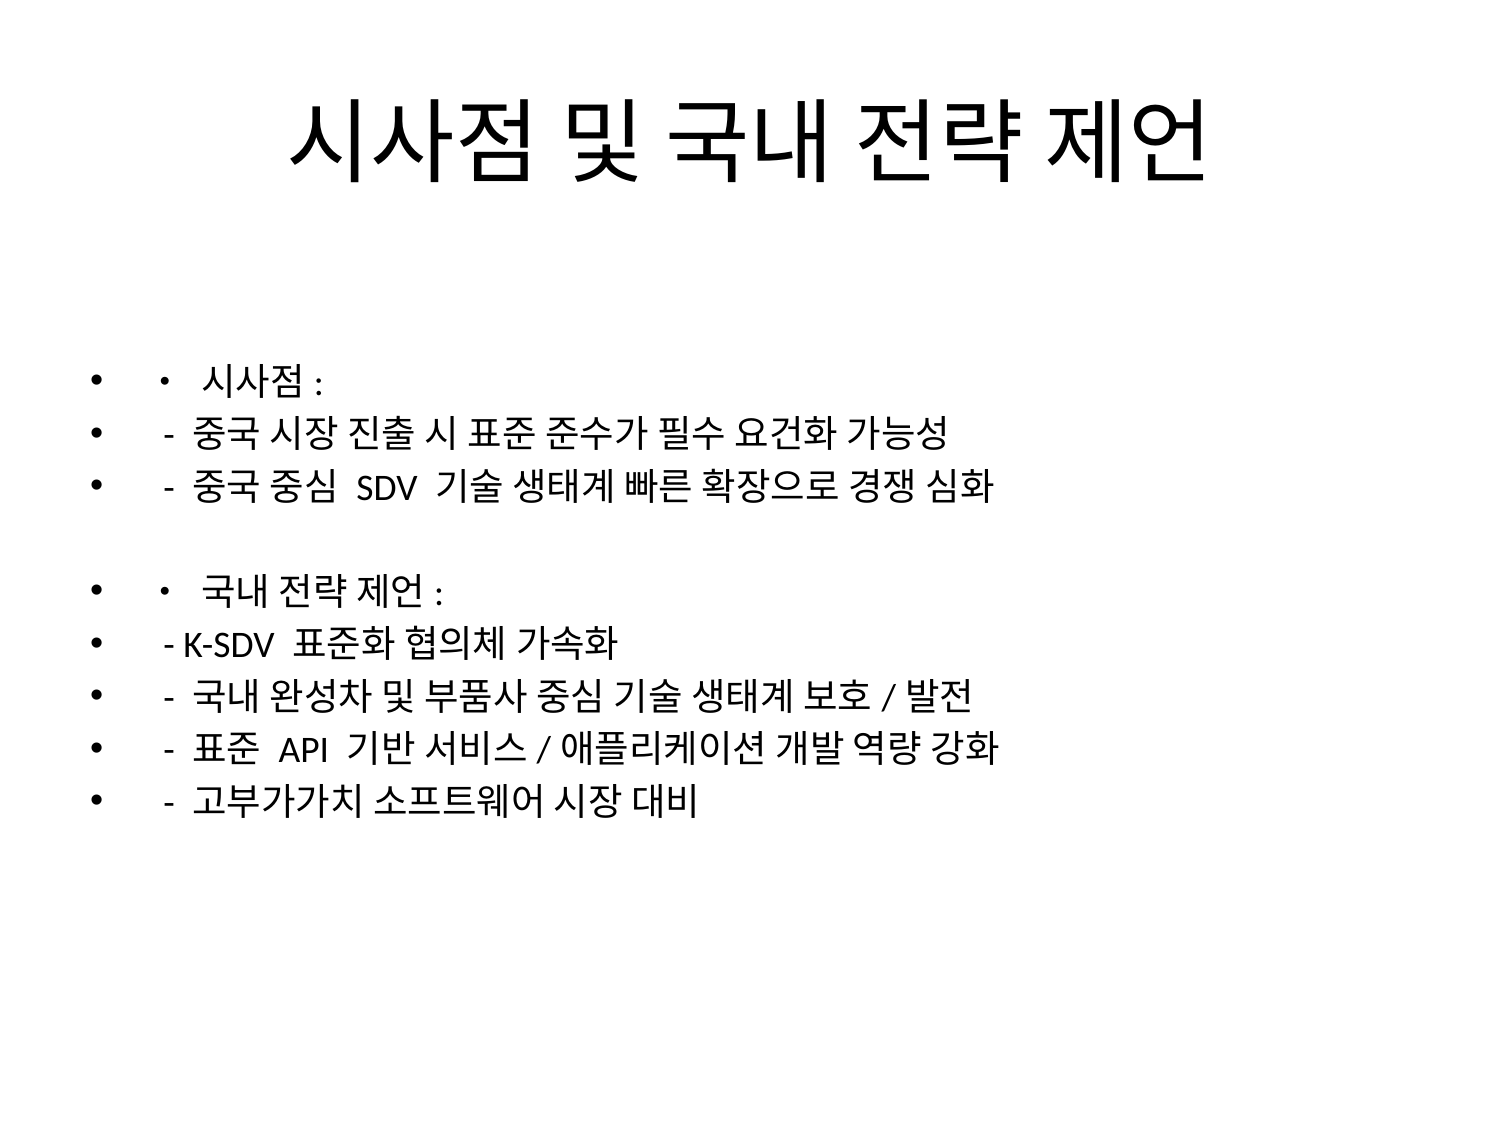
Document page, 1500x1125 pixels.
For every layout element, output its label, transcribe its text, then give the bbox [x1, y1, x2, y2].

list • 시사점: - 중국 시장 진출 시 표준 준수가 필수 요건화 가능성 - 중국 중심 SDV 기술 생태계 빠른 확장으로 경쟁 심화 • 국내 전략 제언: - K-SDV 표준화 협의체 가속화 - 국내 완성차 및 부품사 중심 기술 생태계 보호/발전 - 표준 API 기반 서비스/애플리케이션 개발 역량 강화 - 고부가가치 소프트웨어 시장 대비 [75, 262, 1425, 1005]
title 시사점 및 국내 전략 제언 [75, 45, 1425, 233]
